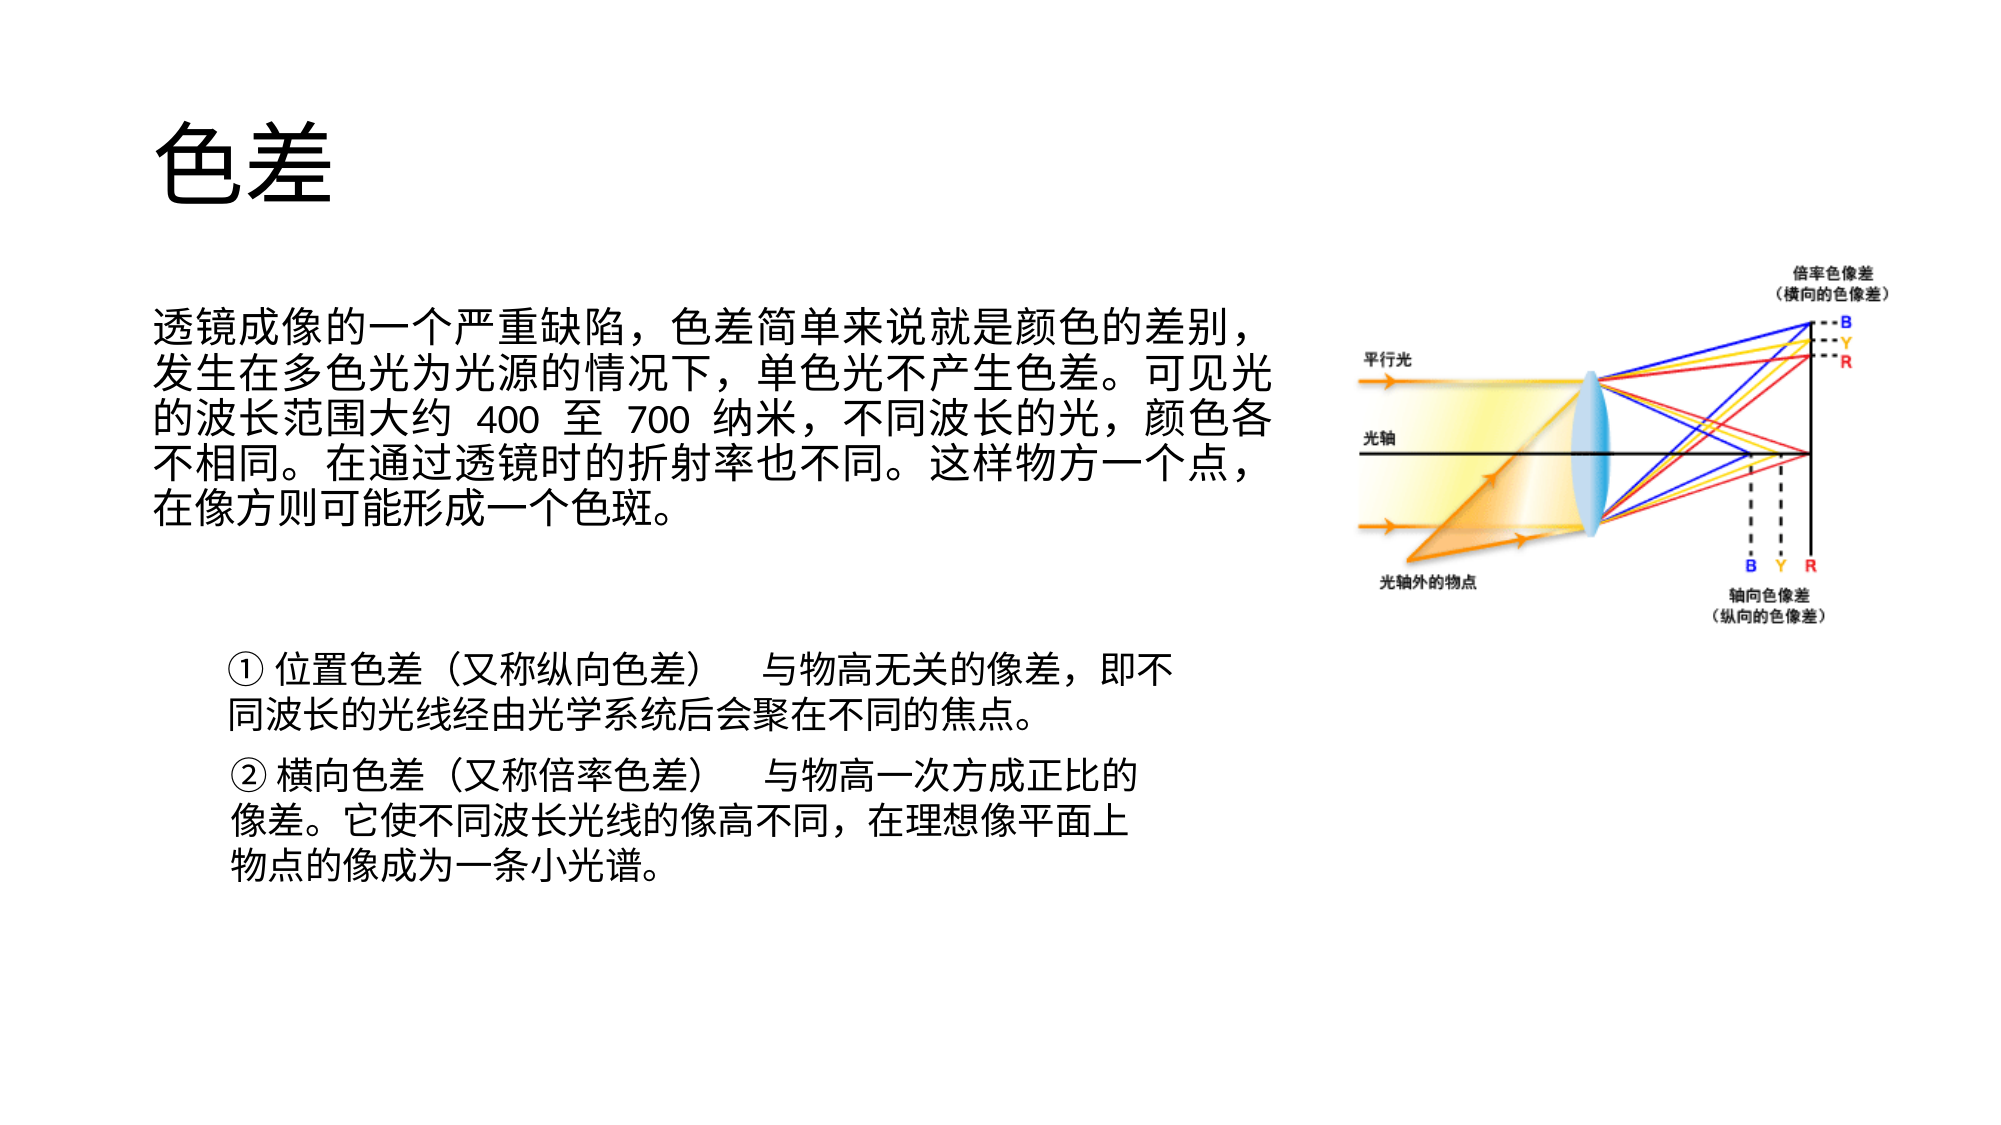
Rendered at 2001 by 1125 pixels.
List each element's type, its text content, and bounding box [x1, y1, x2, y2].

list 透镜成像的一个严重缺陷，色差简单来说就是颜色的差别，发生在多色光为光源的情况下，单色光不产生色差。可见光的波长范围大约 400 至 700 纳米，不同波长的光，颜色各不相同。在通过透镜时的折射率也不同。这样物方一个点，在像方则可能形成一个色斑。 [137, 299, 1289, 1014]
text_box ①位置色差（又称纵向色差） 与物高无关的像差，即不同波长的光线经由光学系统后会聚在不同的焦点。 [212, 638, 1213, 744]
text_box ②横向色差（又称倍率色差） 与物高一次方成正比的像差。它使不同波长光线的像高不同，在理想像平面上物点的像成为一条小光谱。 [155, 744, 1156, 895]
title 色差 [137, 59, 1863, 278]
picture [1342, 242, 1901, 657]
